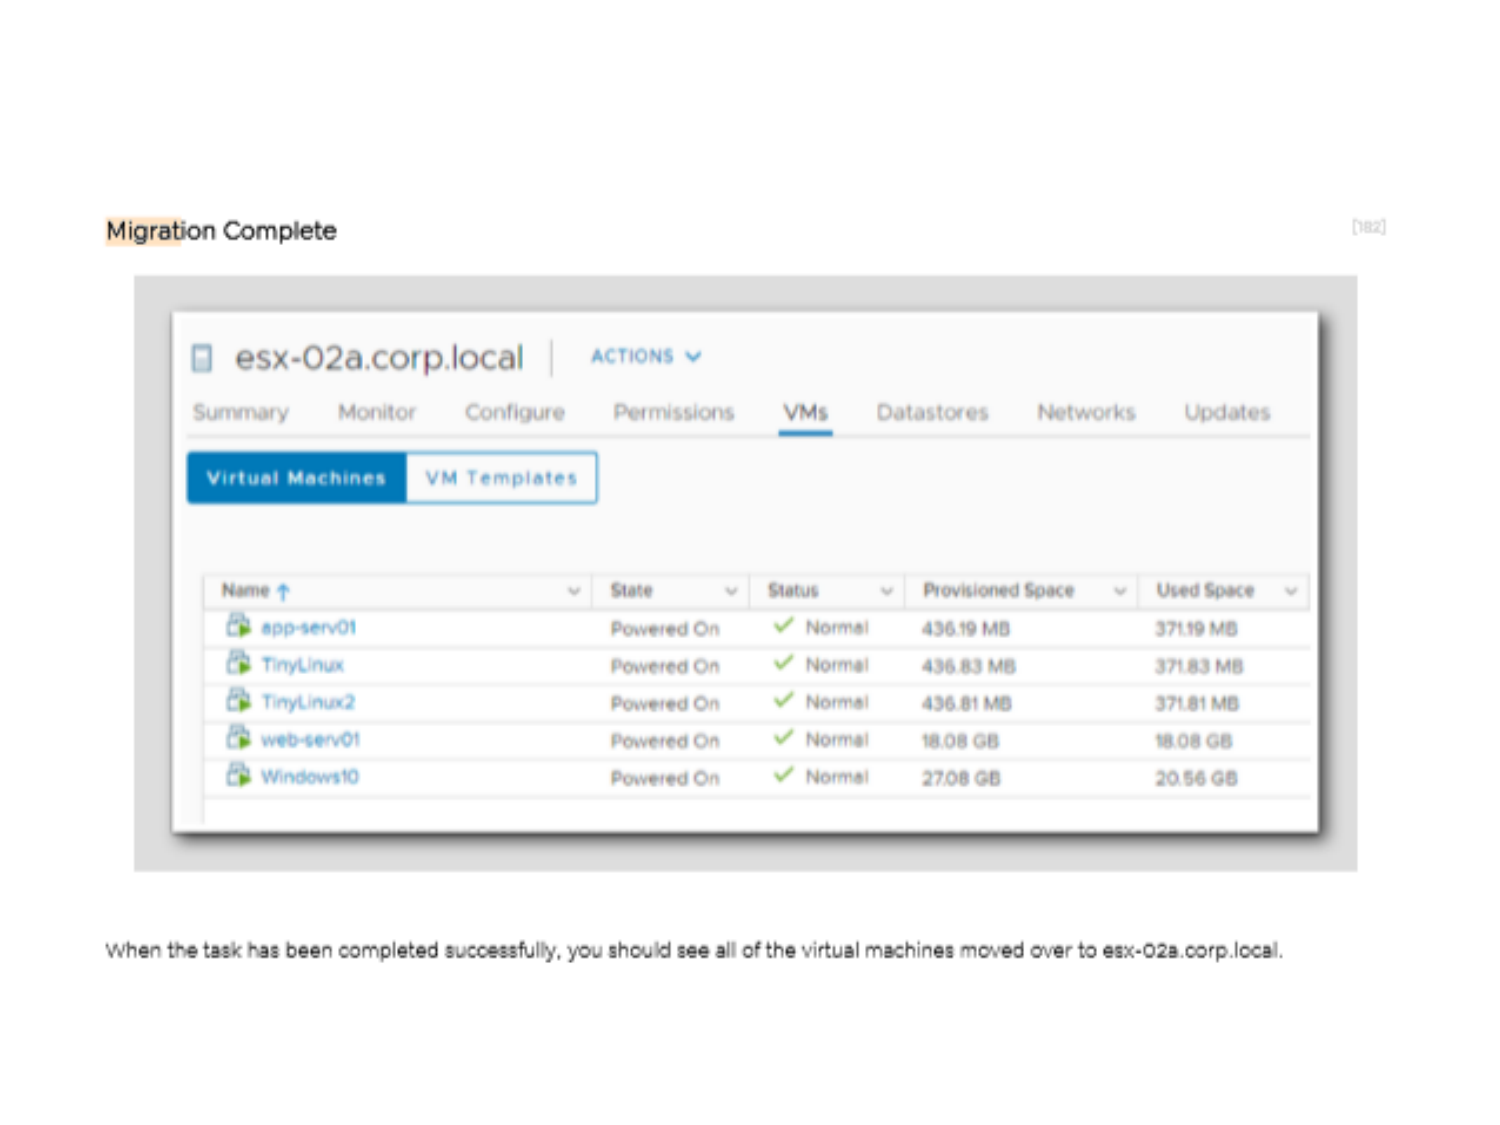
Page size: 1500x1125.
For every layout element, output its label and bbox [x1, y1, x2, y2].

picture [76, 184, 1424, 1024]
